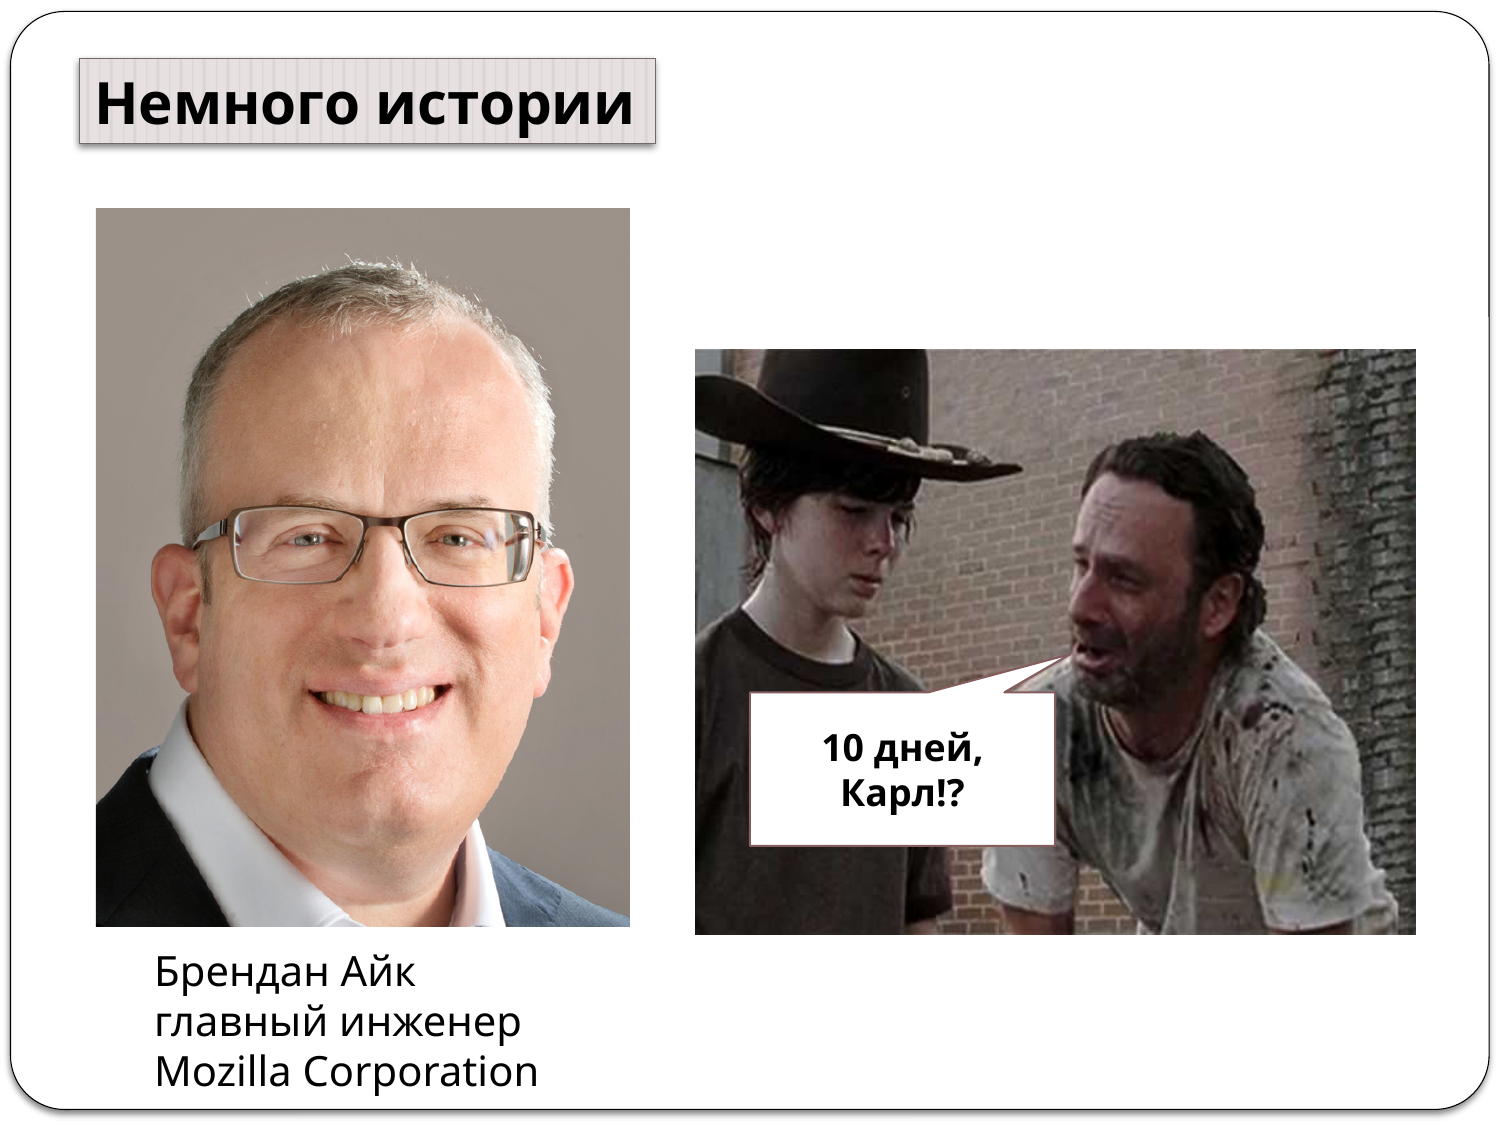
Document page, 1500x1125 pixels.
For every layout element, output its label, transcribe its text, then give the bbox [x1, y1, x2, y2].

text_box Брендан Айк главный инженер Mozilla Corporation [139, 937, 609, 1103]
text_box Немного истории [79, 58, 656, 144]
picture [695, 349, 1417, 935]
picture [95, 207, 631, 927]
